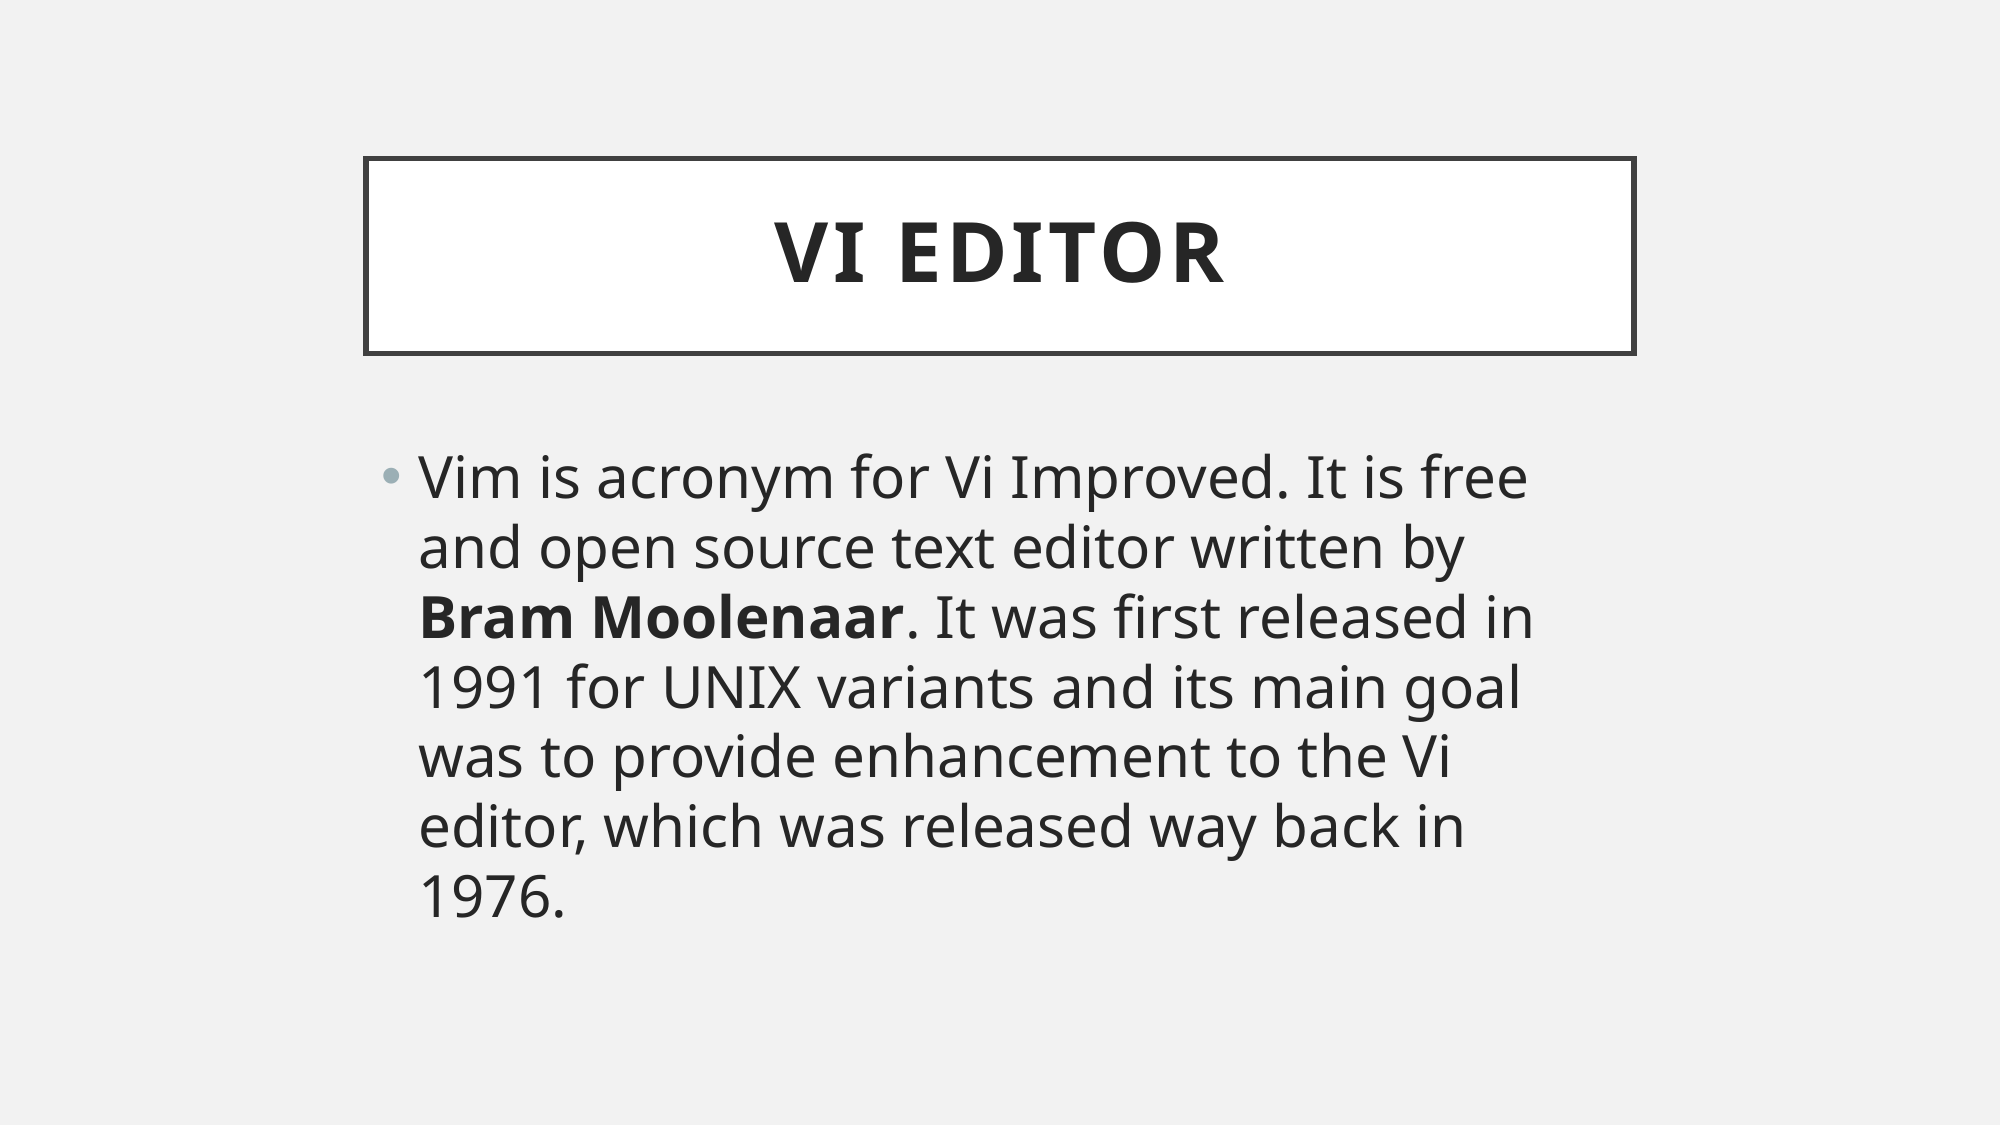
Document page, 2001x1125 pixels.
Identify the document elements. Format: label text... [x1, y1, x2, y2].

title VI EDITOR [363, 156, 1637, 356]
list Vim is acronym for Vi Improved. It is free and open source text editor written by Bram Moolenaar. It was first released in 1991 for UNIX variants and its main goal was to provide enhancement to the Vi editor, which was released way back in 1976. [366, 432, 1634, 942]
